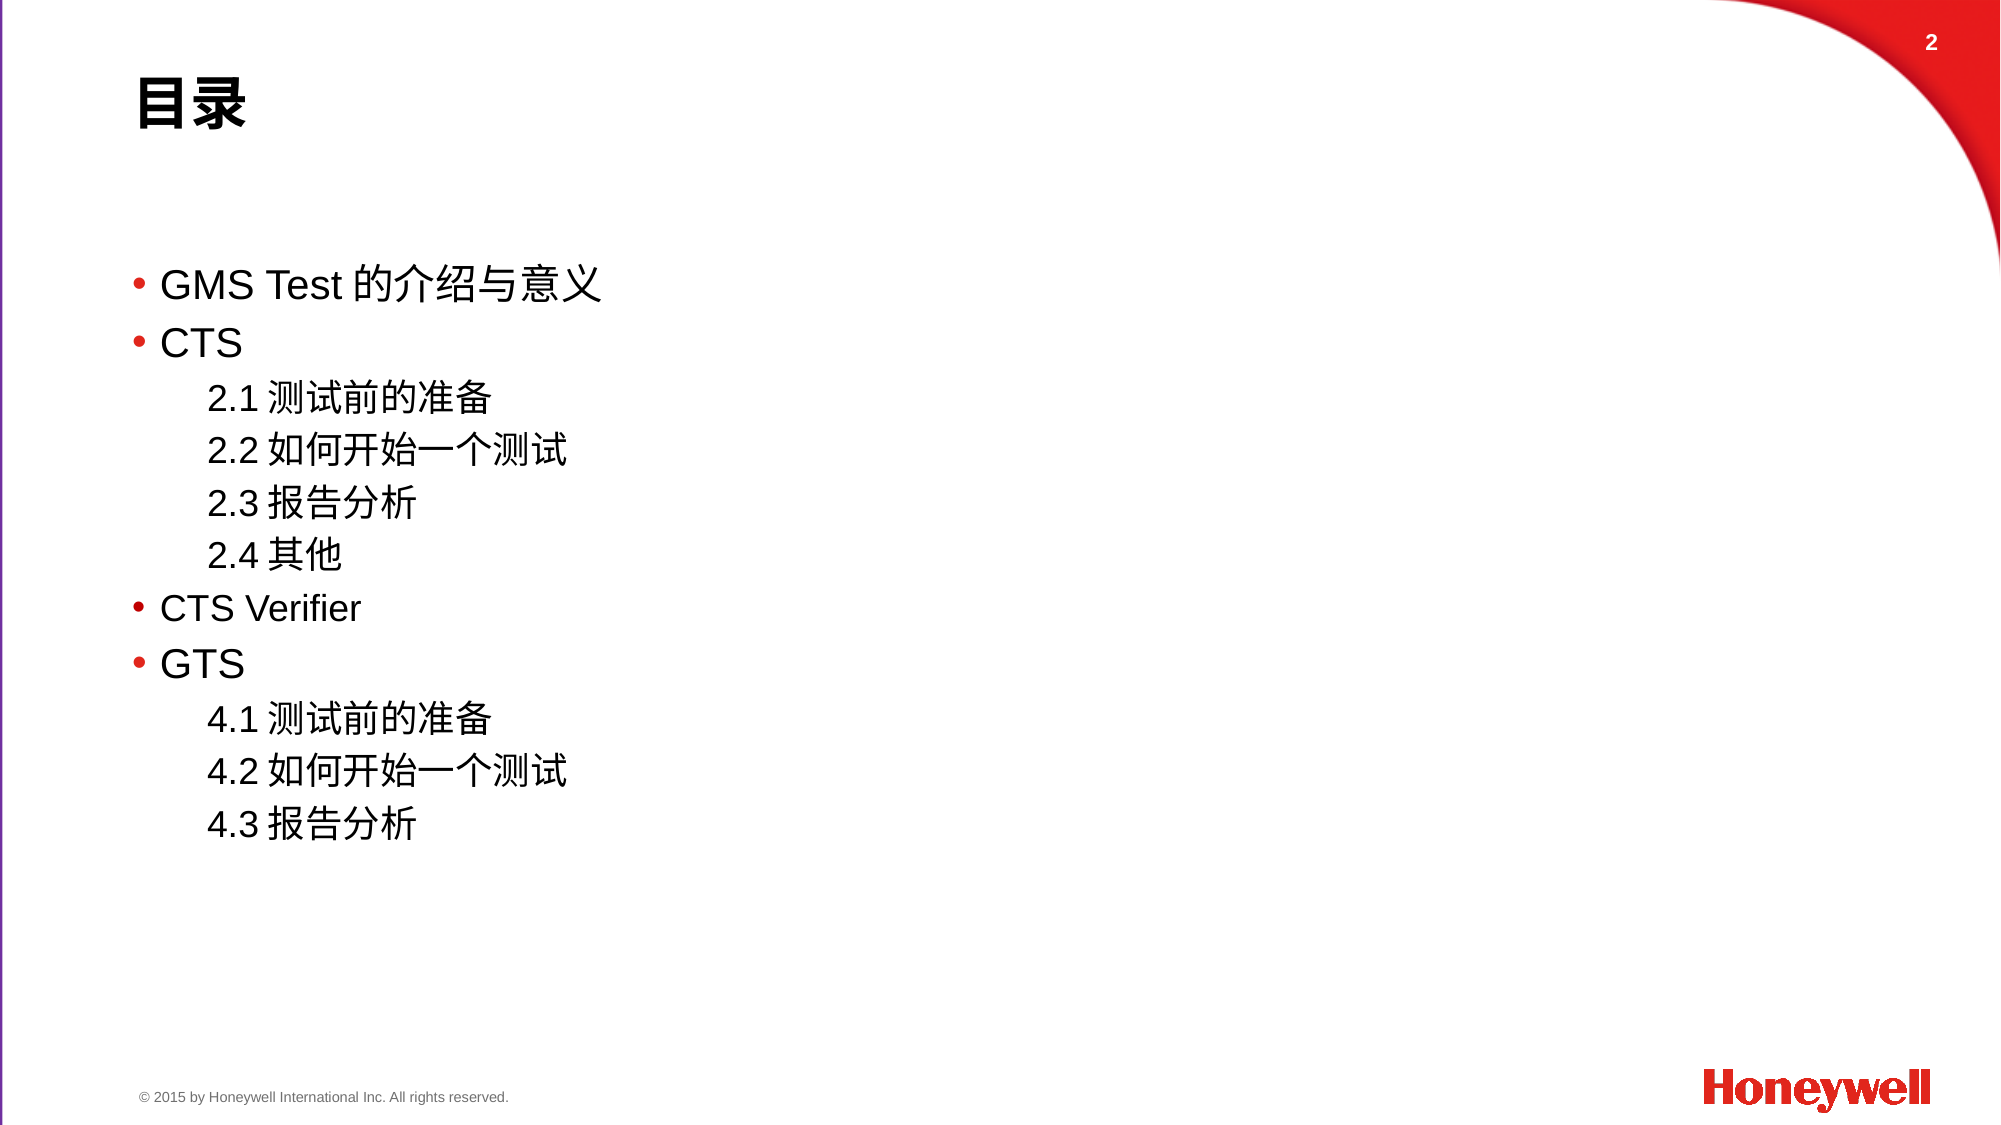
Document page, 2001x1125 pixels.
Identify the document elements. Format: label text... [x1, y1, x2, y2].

title 目录 [116, 58, 1842, 141]
picture [2, 0, 2001, 1125]
slide_number 1 [1910, 0, 2000, 83]
list GMS Test的介绍与意义 CTS 2.1测试前的准备 2.2如何开始一个测试 2.3报告分析 2.4其他 CTS Verifier GTS 4.1测试前的准备 4.2如何开始一个测试 4.3报告分析 [117, 250, 1513, 1001]
